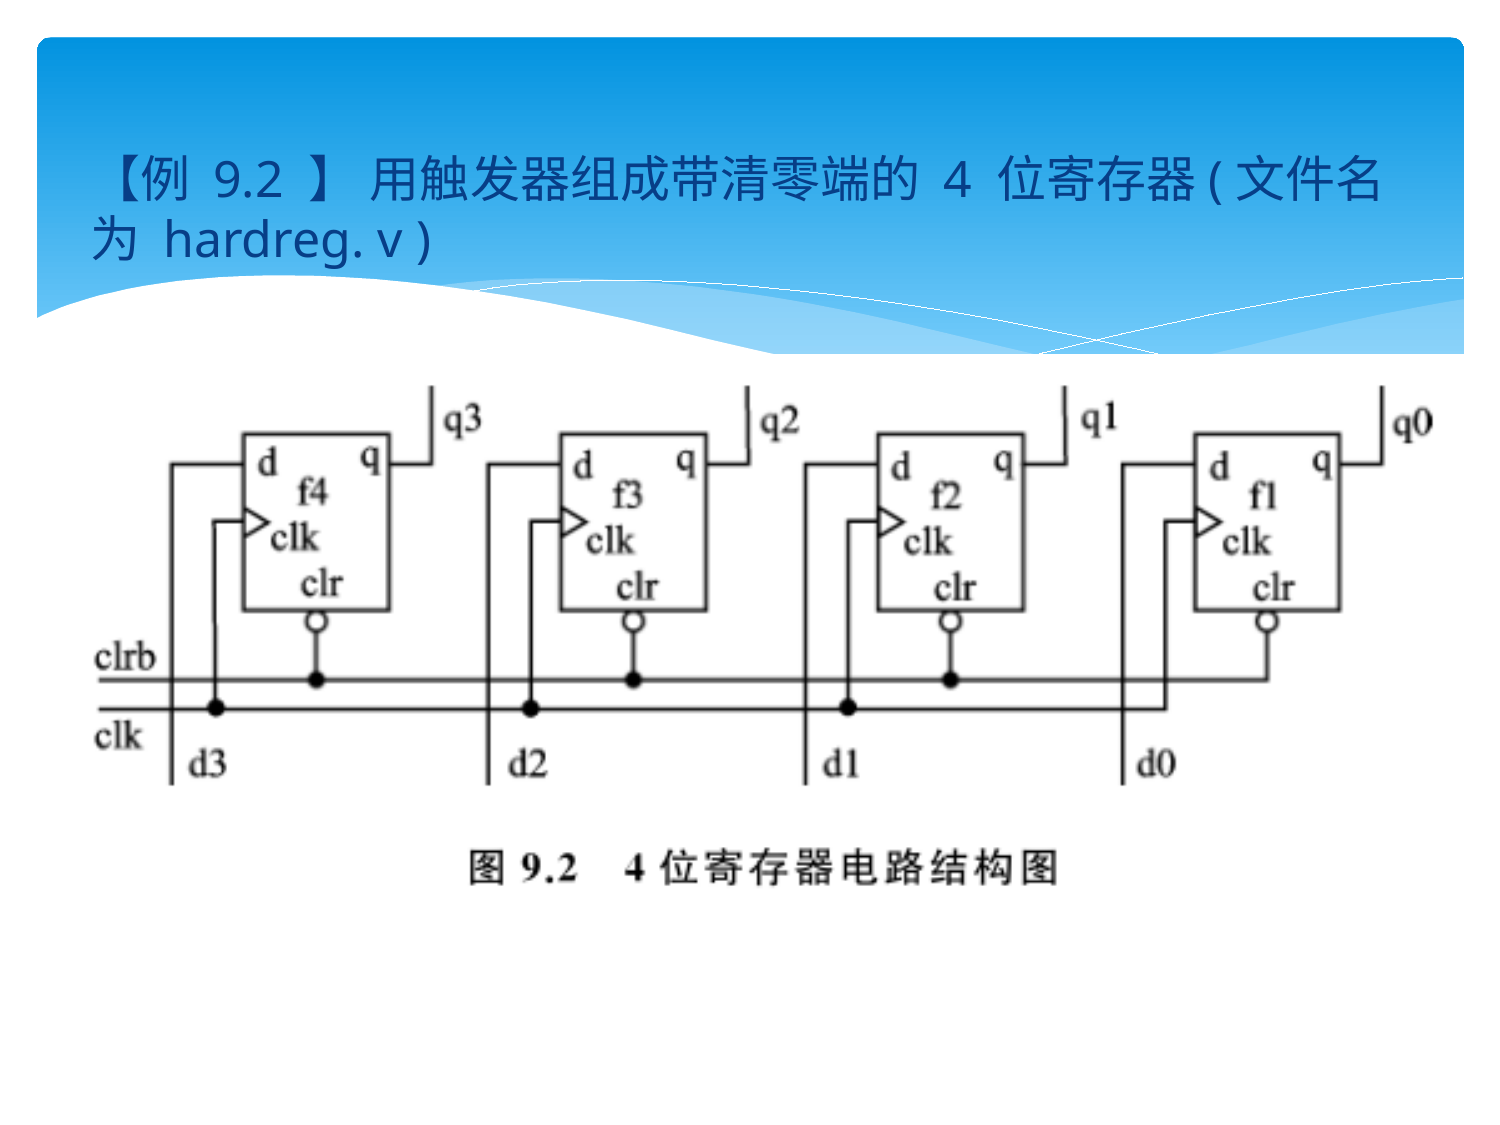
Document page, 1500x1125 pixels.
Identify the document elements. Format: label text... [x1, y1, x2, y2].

title 【例 9.2 】 用触发器组成带清零端的 4 位寄存器(文件名为 hardreg. v ) [75, 105, 1425, 311]
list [74, 354, 1478, 906]
